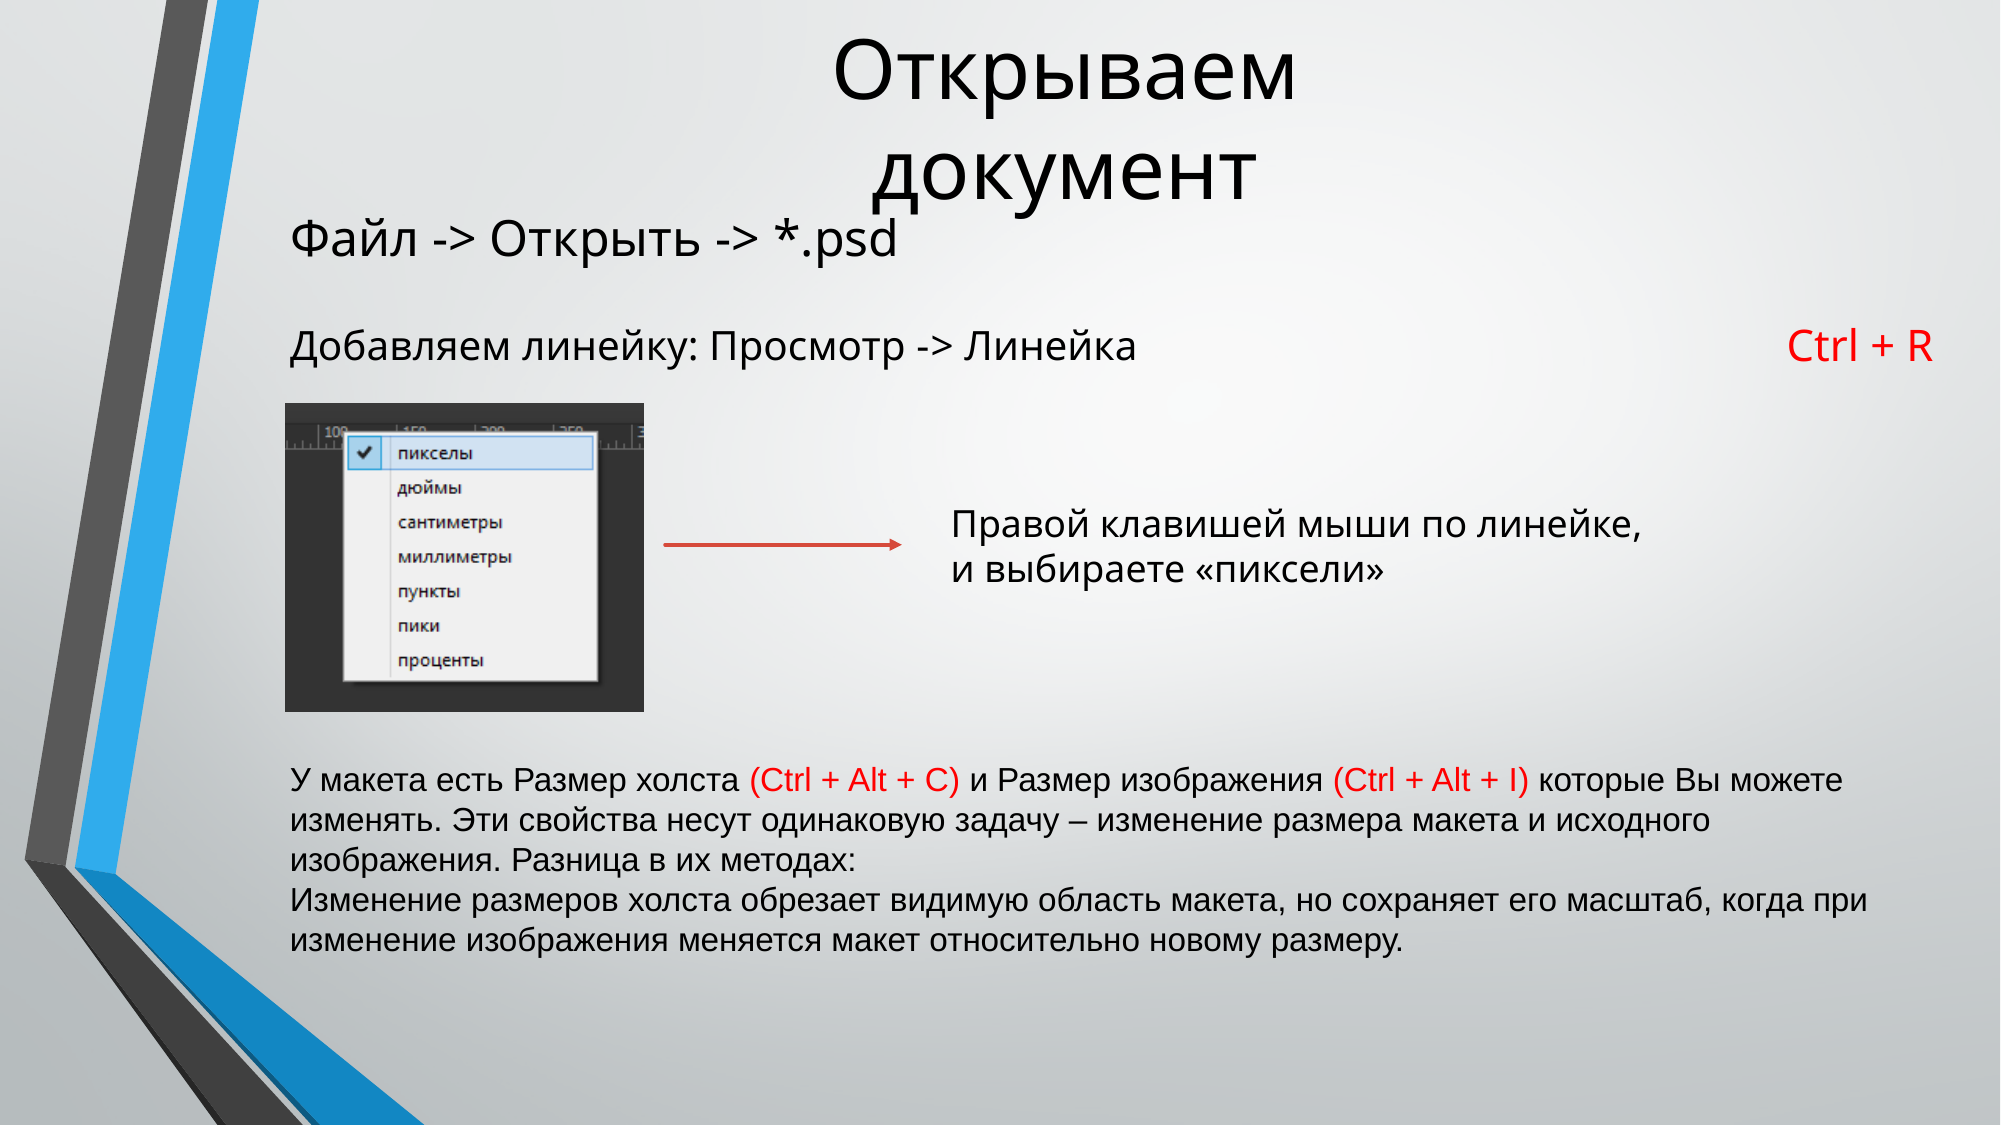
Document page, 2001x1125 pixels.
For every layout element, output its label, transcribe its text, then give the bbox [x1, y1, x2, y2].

text_box У макета есть Размер холста (Ctrl + Alt + C) и Размер изображения (Ctrl + Alt + I) которые Вы можете изменять. Эти свойства несут одинаковую задачу – изменение размера макета и исходного изображения. Разница в их методах: Изменение размеров холста обрезает видимую область макета, но сохраняет его масштаб, когда при изменение изображения меняется макет относительно новому размеру. [275, 750, 1948, 965]
text_box Добавляем линейку: Просмотр -> Линейка [275, 290, 1167, 398]
list Файл -> Открыть -> *.psd [275, 182, 1001, 290]
title Открываем документ [643, 39, 1488, 194]
text_box Ctrl + R [1771, 290, 1964, 398]
text_box Правой клавишей мыши по линейке, и выбираете «пиксели» [935, 491, 1662, 599]
picture [285, 403, 644, 712]
